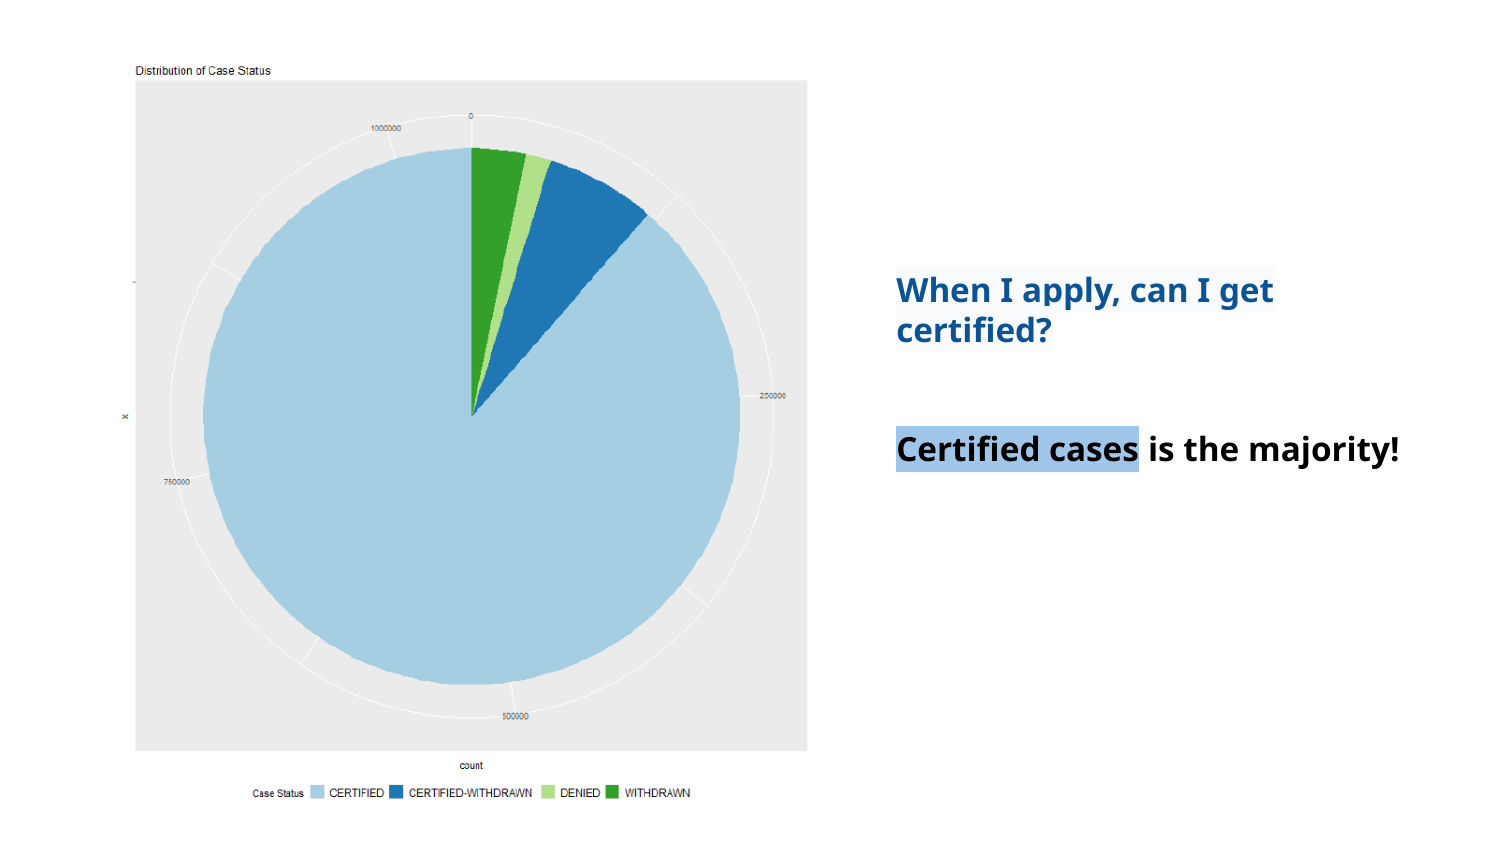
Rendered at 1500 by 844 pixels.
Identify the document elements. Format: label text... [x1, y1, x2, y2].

picture [107, 41, 836, 837]
text_box When I apply, can I get certified? Certified cases is the majority! [881, 253, 1434, 484]
